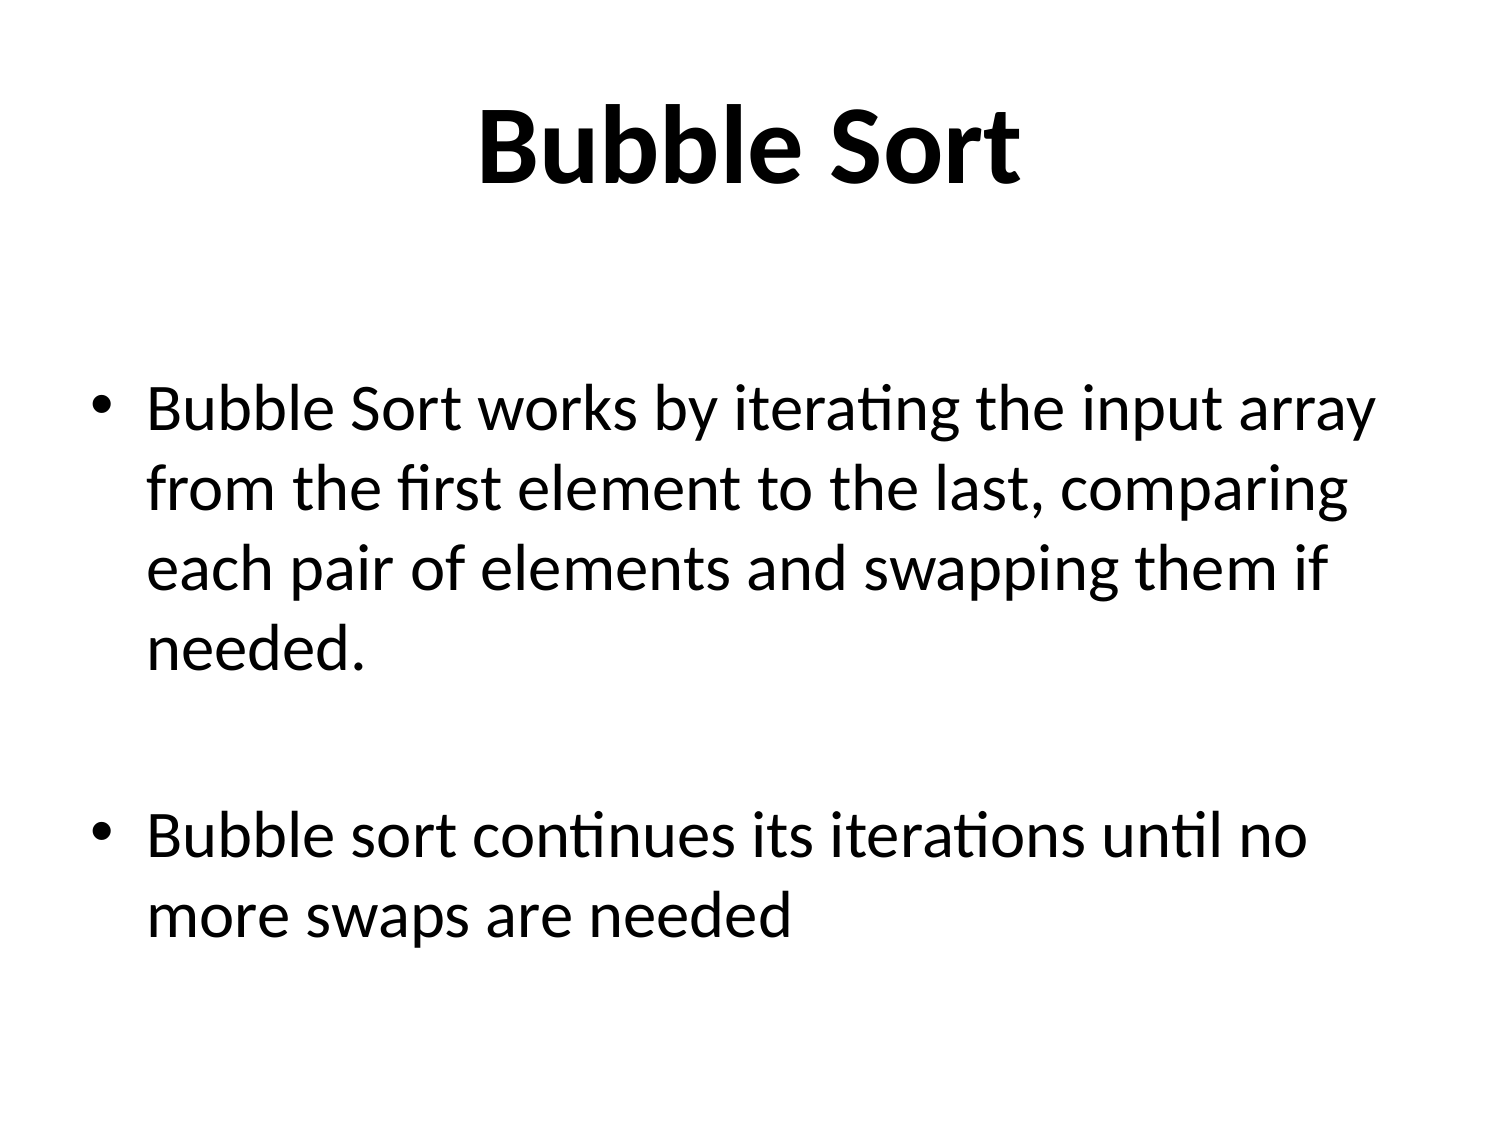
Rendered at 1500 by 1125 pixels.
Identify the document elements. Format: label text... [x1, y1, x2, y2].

title Bubble Sort [75, 45, 1425, 233]
list Bubble Sort works by iterating the input array from the first element to the last, comparing each pair of elements and swapping them if needed. Bubble sort continues its iterations until no more swaps are needed [75, 262, 1425, 1005]
